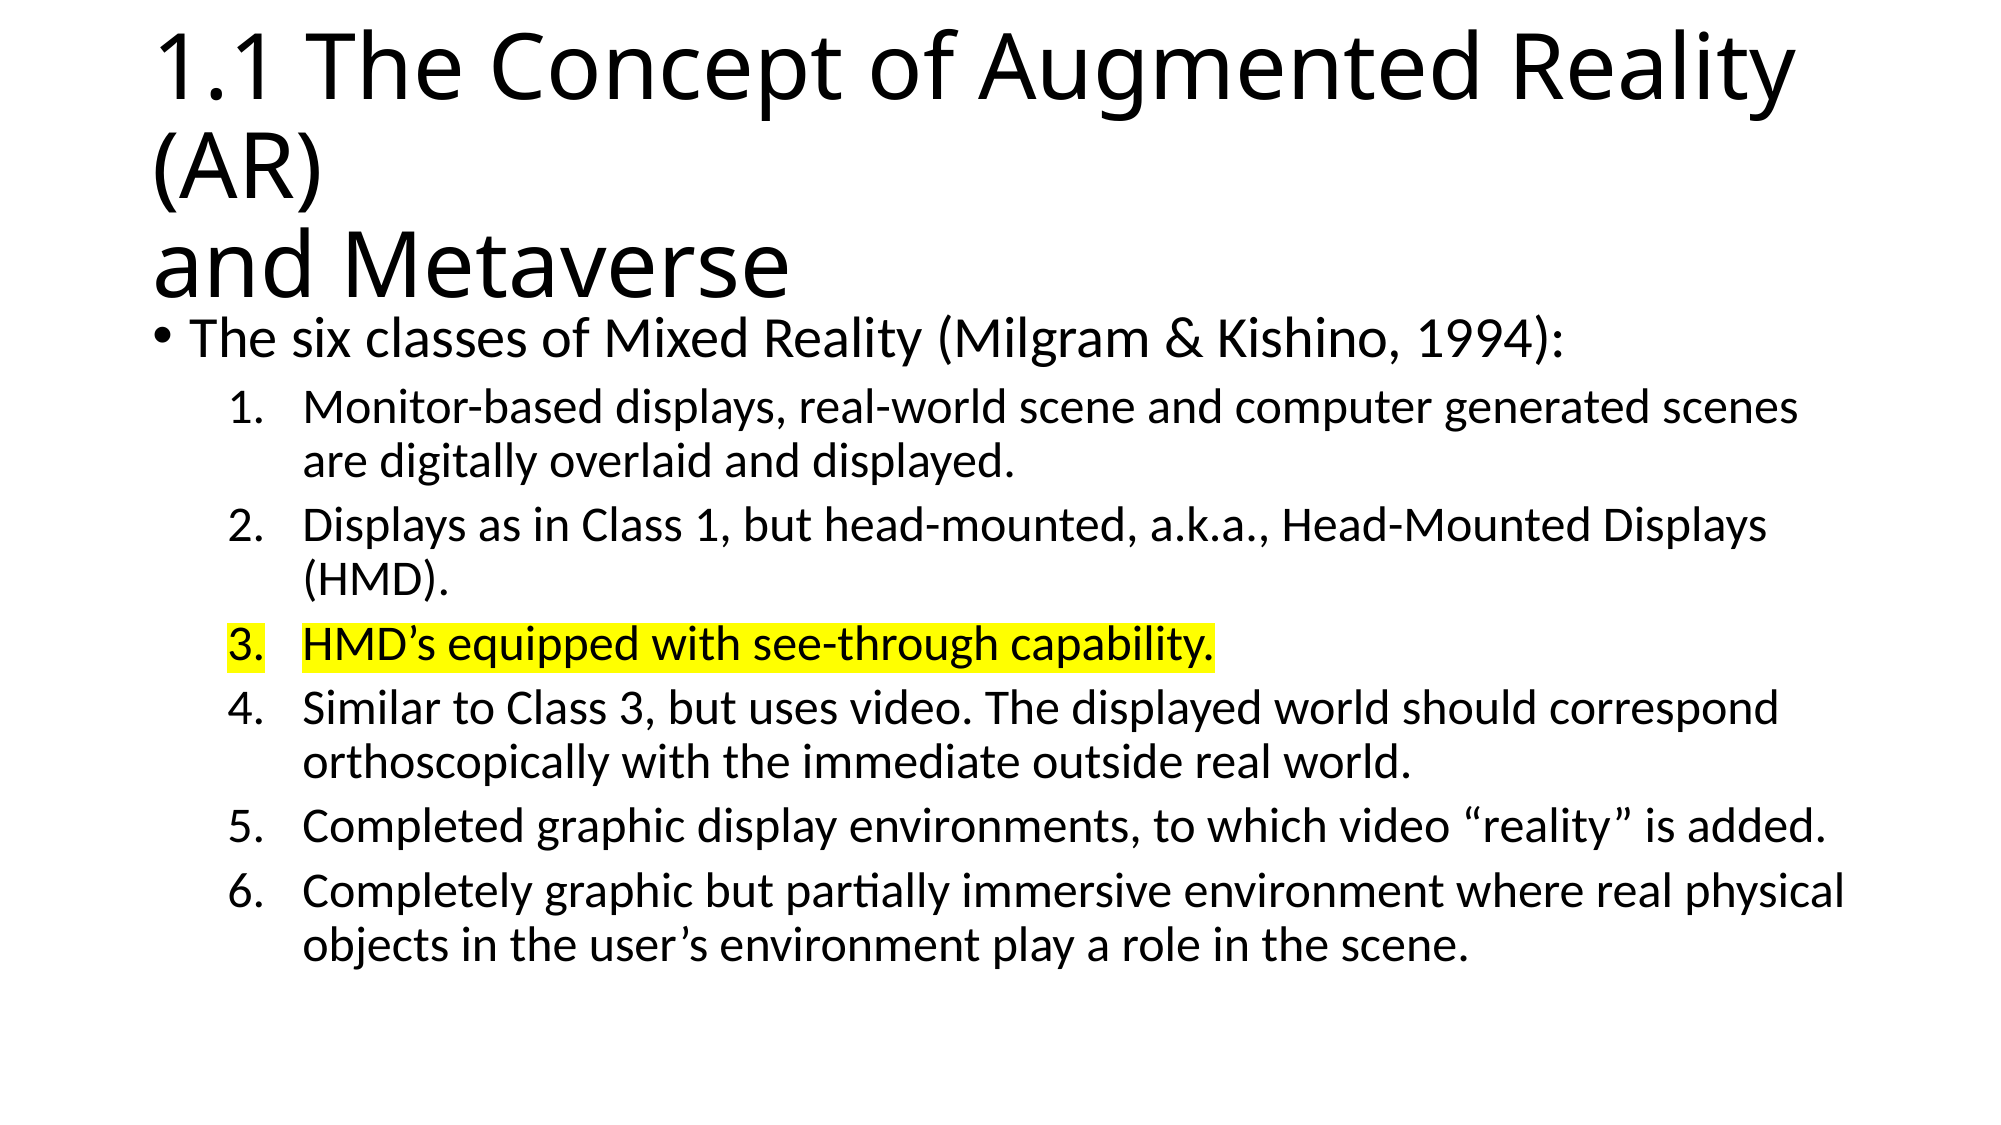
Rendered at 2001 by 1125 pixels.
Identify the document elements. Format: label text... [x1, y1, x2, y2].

list The six classes of Mixed Reality (Milgram & Kishino, 1994): Monitor-based displays, real-world scene and computer generated scenes are digitally overlaid and displayed. Displays as in Class 1, but head-mounted, a.k.a., Head-Mounted Displays (HMD). HMD’s equipped with see-through capability. Similar to Class 3, but uses video. The displayed world should correspond orthoscopically with the immediate outside real world. Completed graphic display environments, to which video “reality” is added. Completely graphic but partially immersive environment where real physical objects in the user’s environment play a role in the scene. [137, 299, 1863, 1014]
title 1.1 The Concept of Augmented Reality (AR) and Metaverse [137, 59, 1863, 278]
